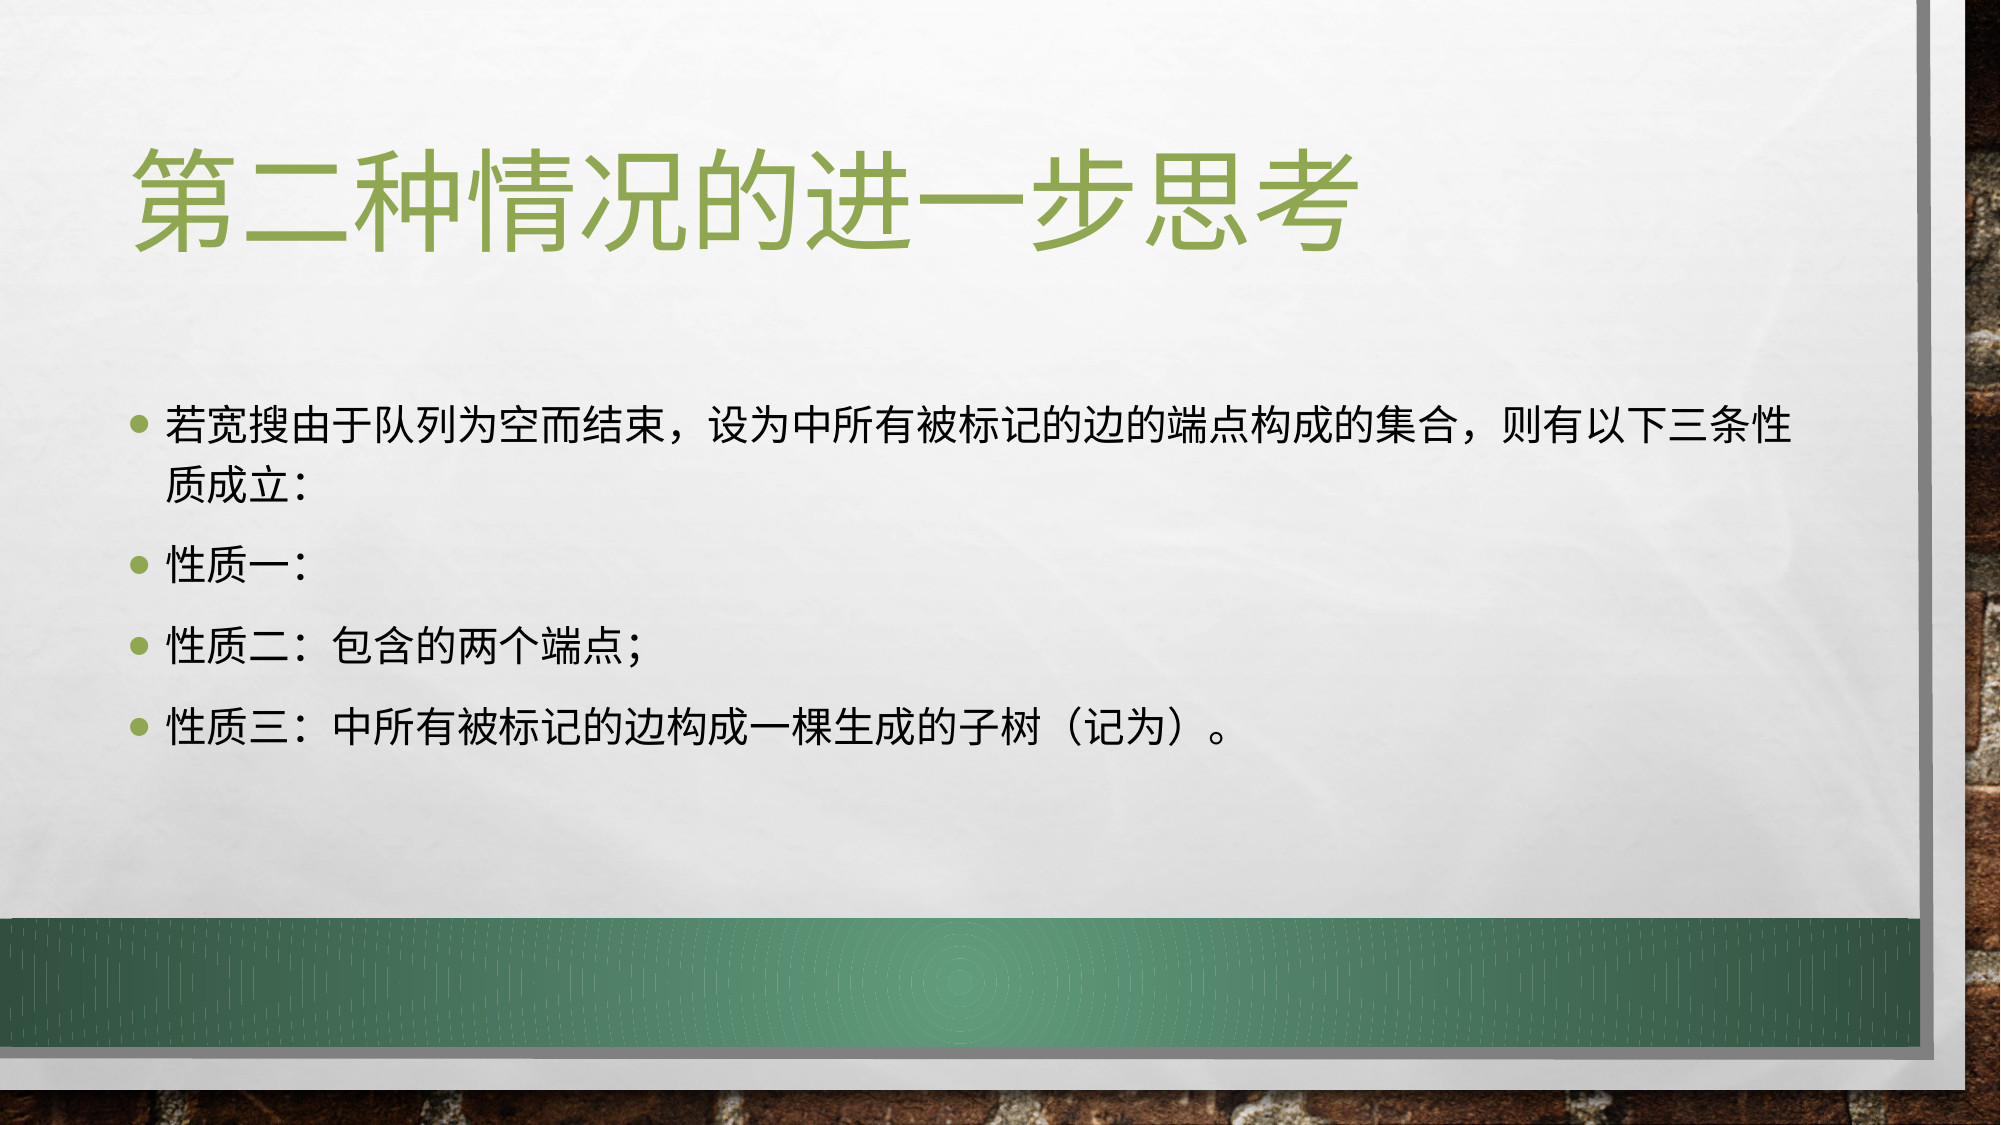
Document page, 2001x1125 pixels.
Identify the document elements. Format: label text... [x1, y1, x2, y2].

picture [0, 0, 2000, 1125]
title 第二种情况的进一步思考 [112, 112, 1818, 302]
